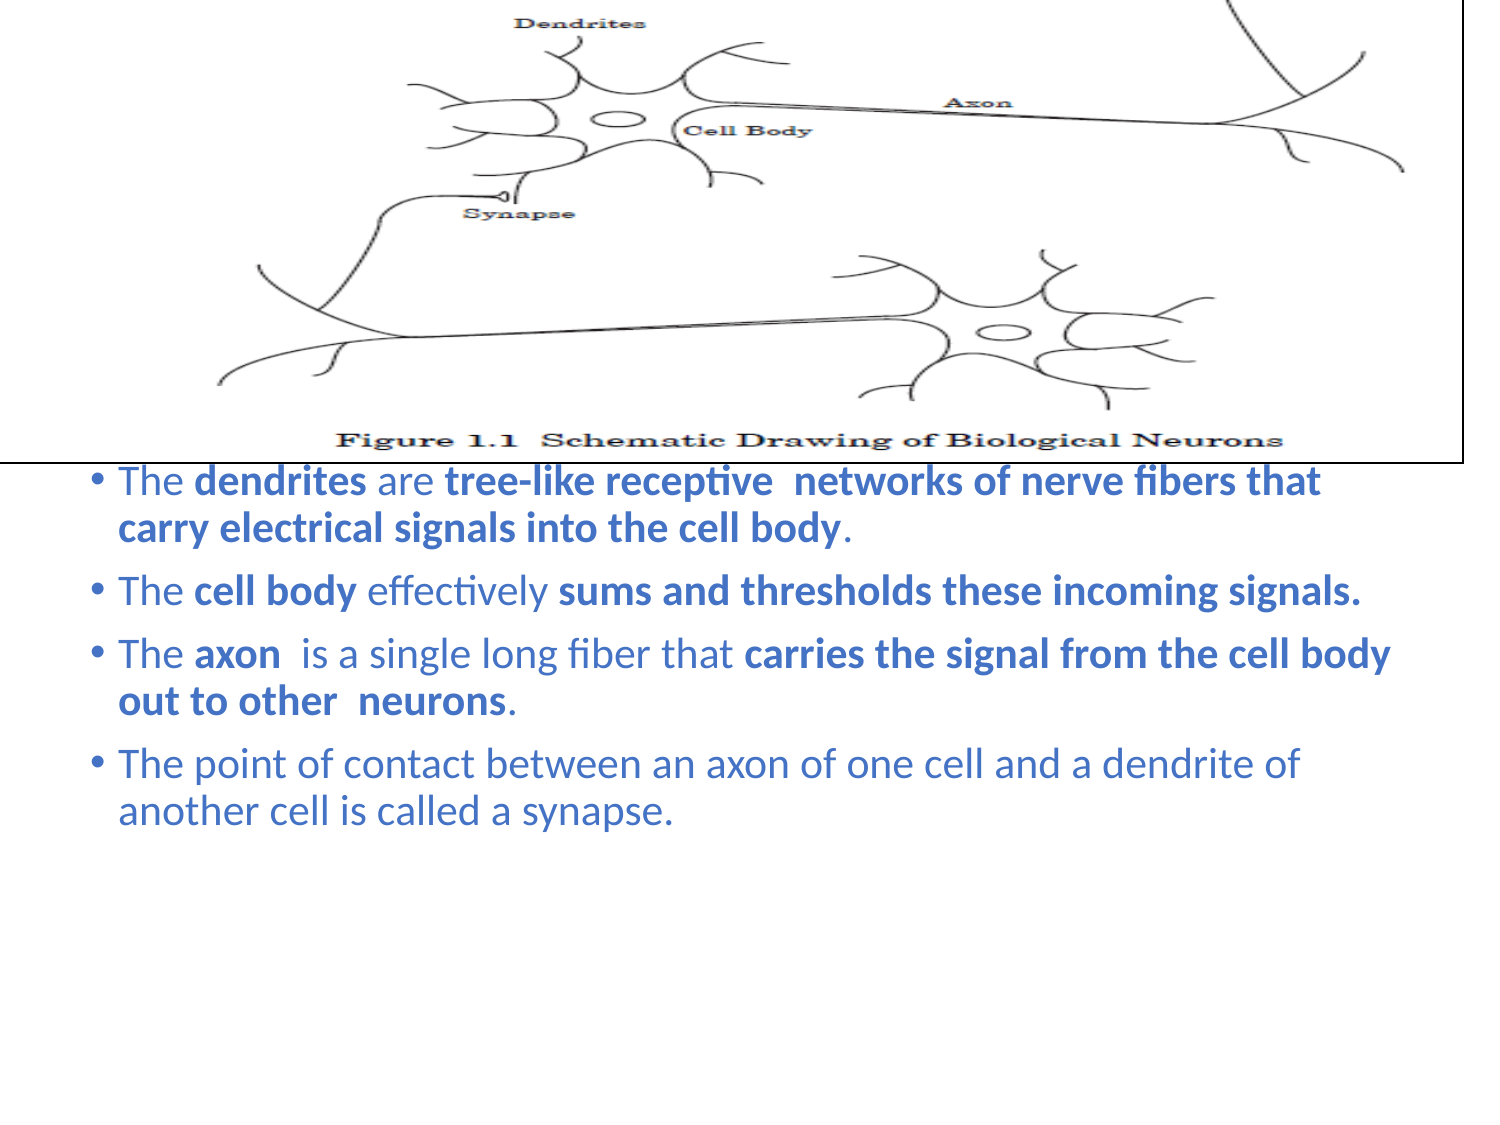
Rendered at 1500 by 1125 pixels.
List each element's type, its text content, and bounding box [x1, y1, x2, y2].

picture [0, 0, 1463, 463]
list The dendrites are tree-like receptive networks of nerve fibers that carry electrical signals into the cell body. The cell body effectively sums and thresholds these incoming signals. The axon is a single long fiber that carries the signal from the cell body out to other neurons. The point of contact between an axon of one cell and a dendrite of another cell is called a synapse. [75, 464, 1425, 1010]
